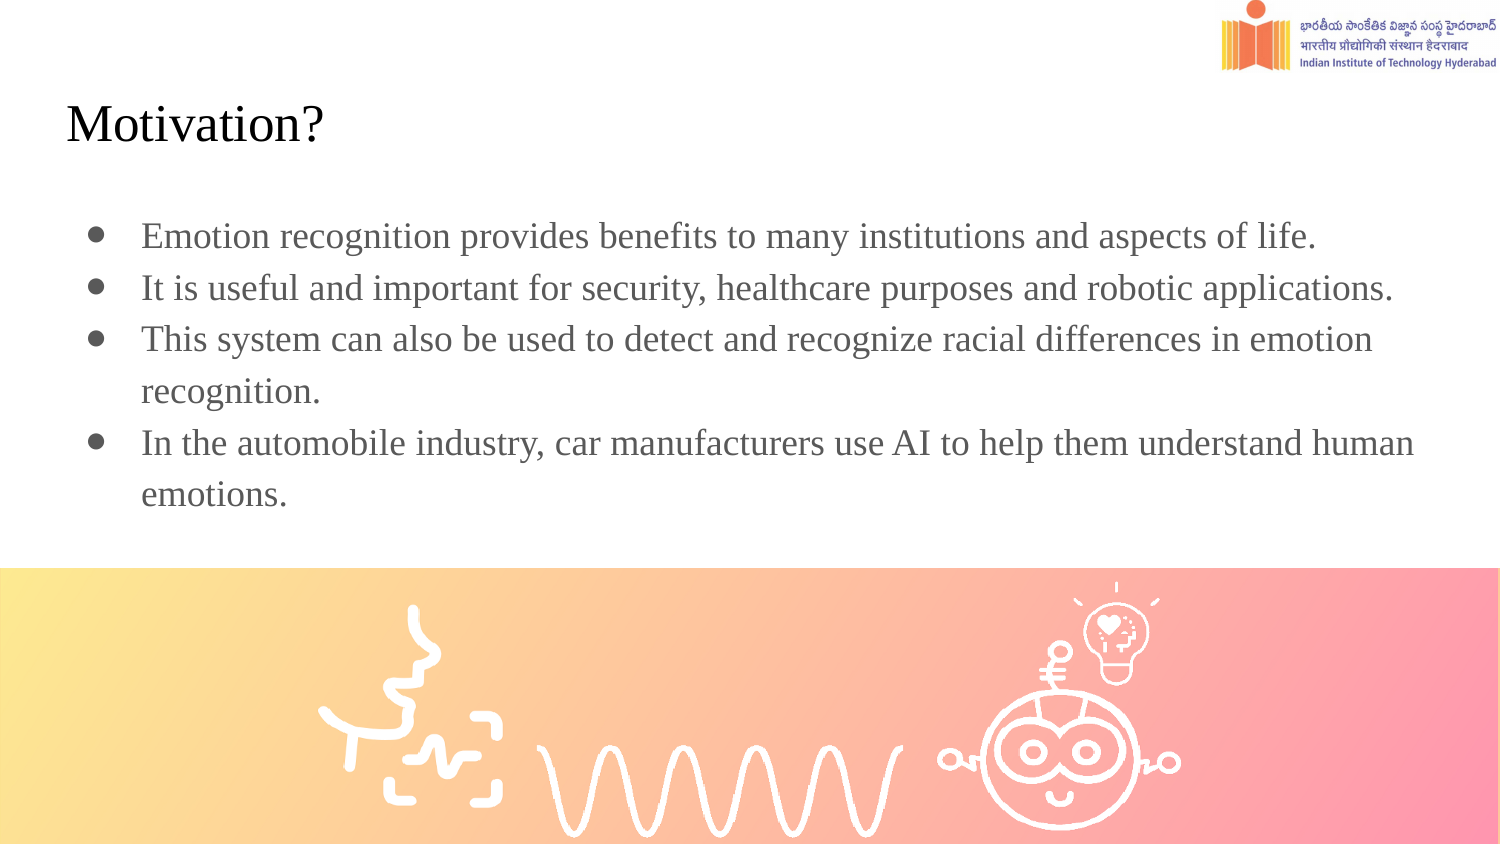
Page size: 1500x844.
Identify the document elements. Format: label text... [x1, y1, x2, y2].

list Emotion recognition provides benefits to many institutions and aspects of life. It is useful and important for security, healthcare purposes and robotic applications. This system can also be used to detect and recognize racial differences in emotion recognition. In the automobile industry, car manufacturers use AI to help them understand human emotions. [51, 189, 1449, 566]
title Motivation? [51, 72, 1449, 167]
picture [0, 568, 1500, 844]
